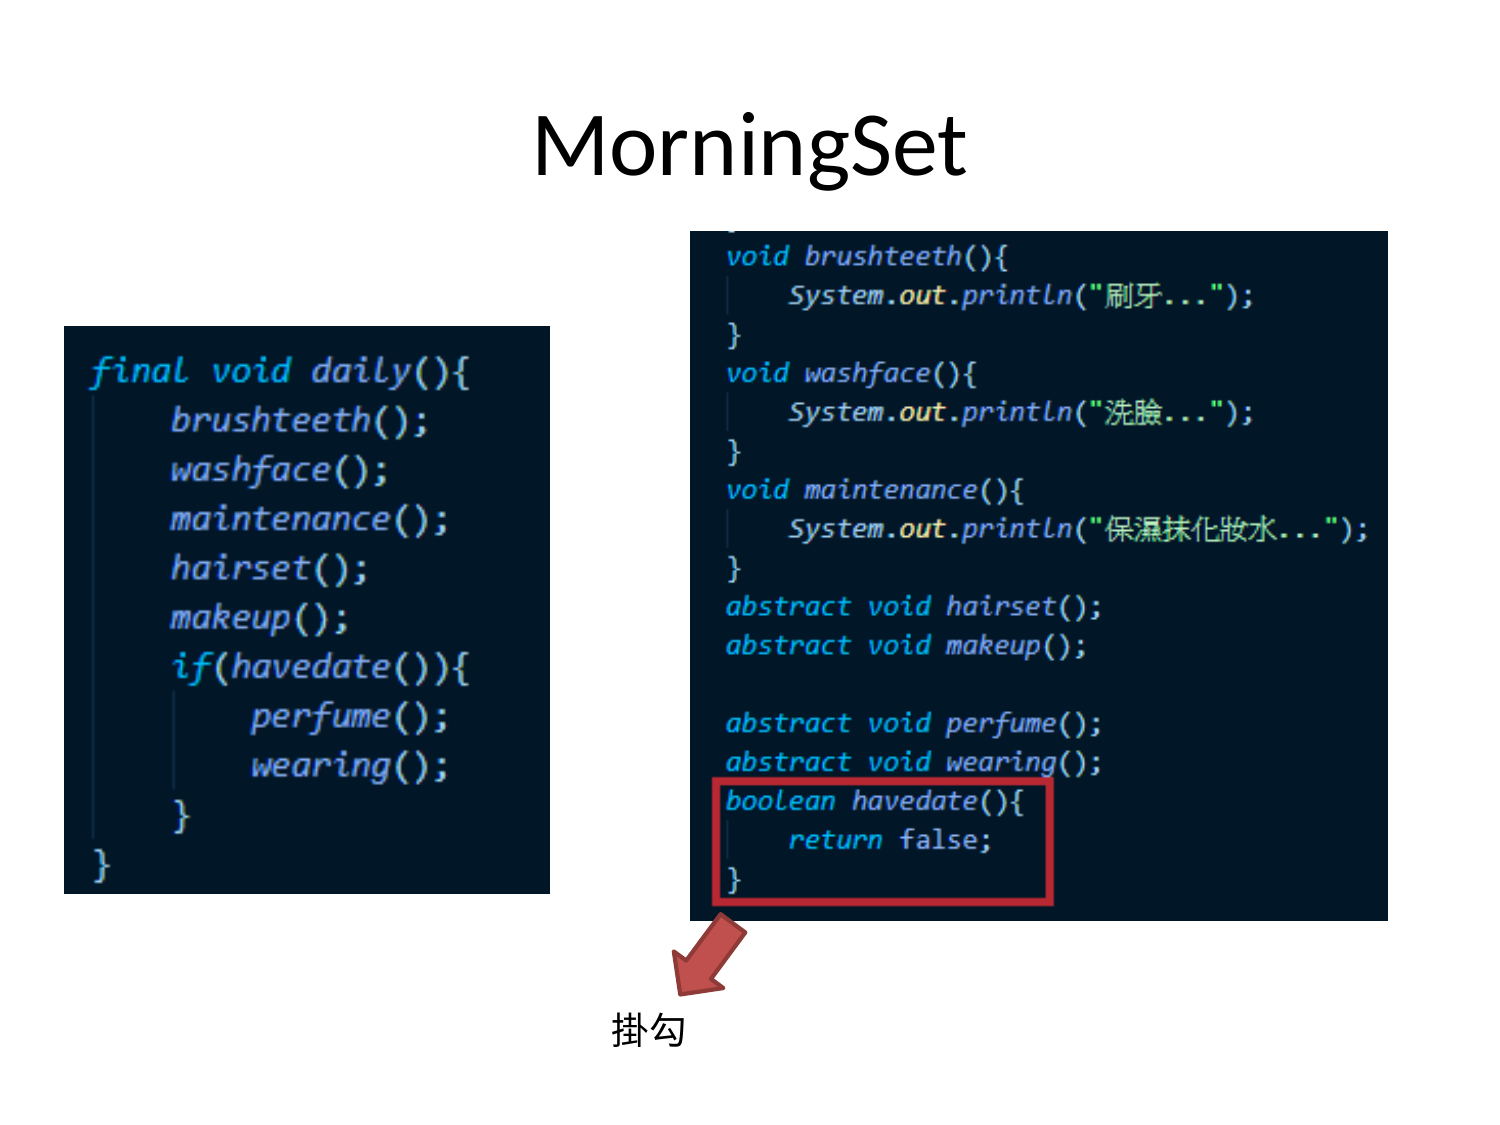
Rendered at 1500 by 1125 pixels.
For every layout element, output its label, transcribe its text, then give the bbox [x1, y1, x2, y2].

picture [690, 231, 1389, 921]
text_box 掛勾 [596, 999, 702, 1060]
text_box [671, 929, 748, 997]
title MorningSet [75, 45, 1425, 233]
picture [64, 325, 550, 894]
